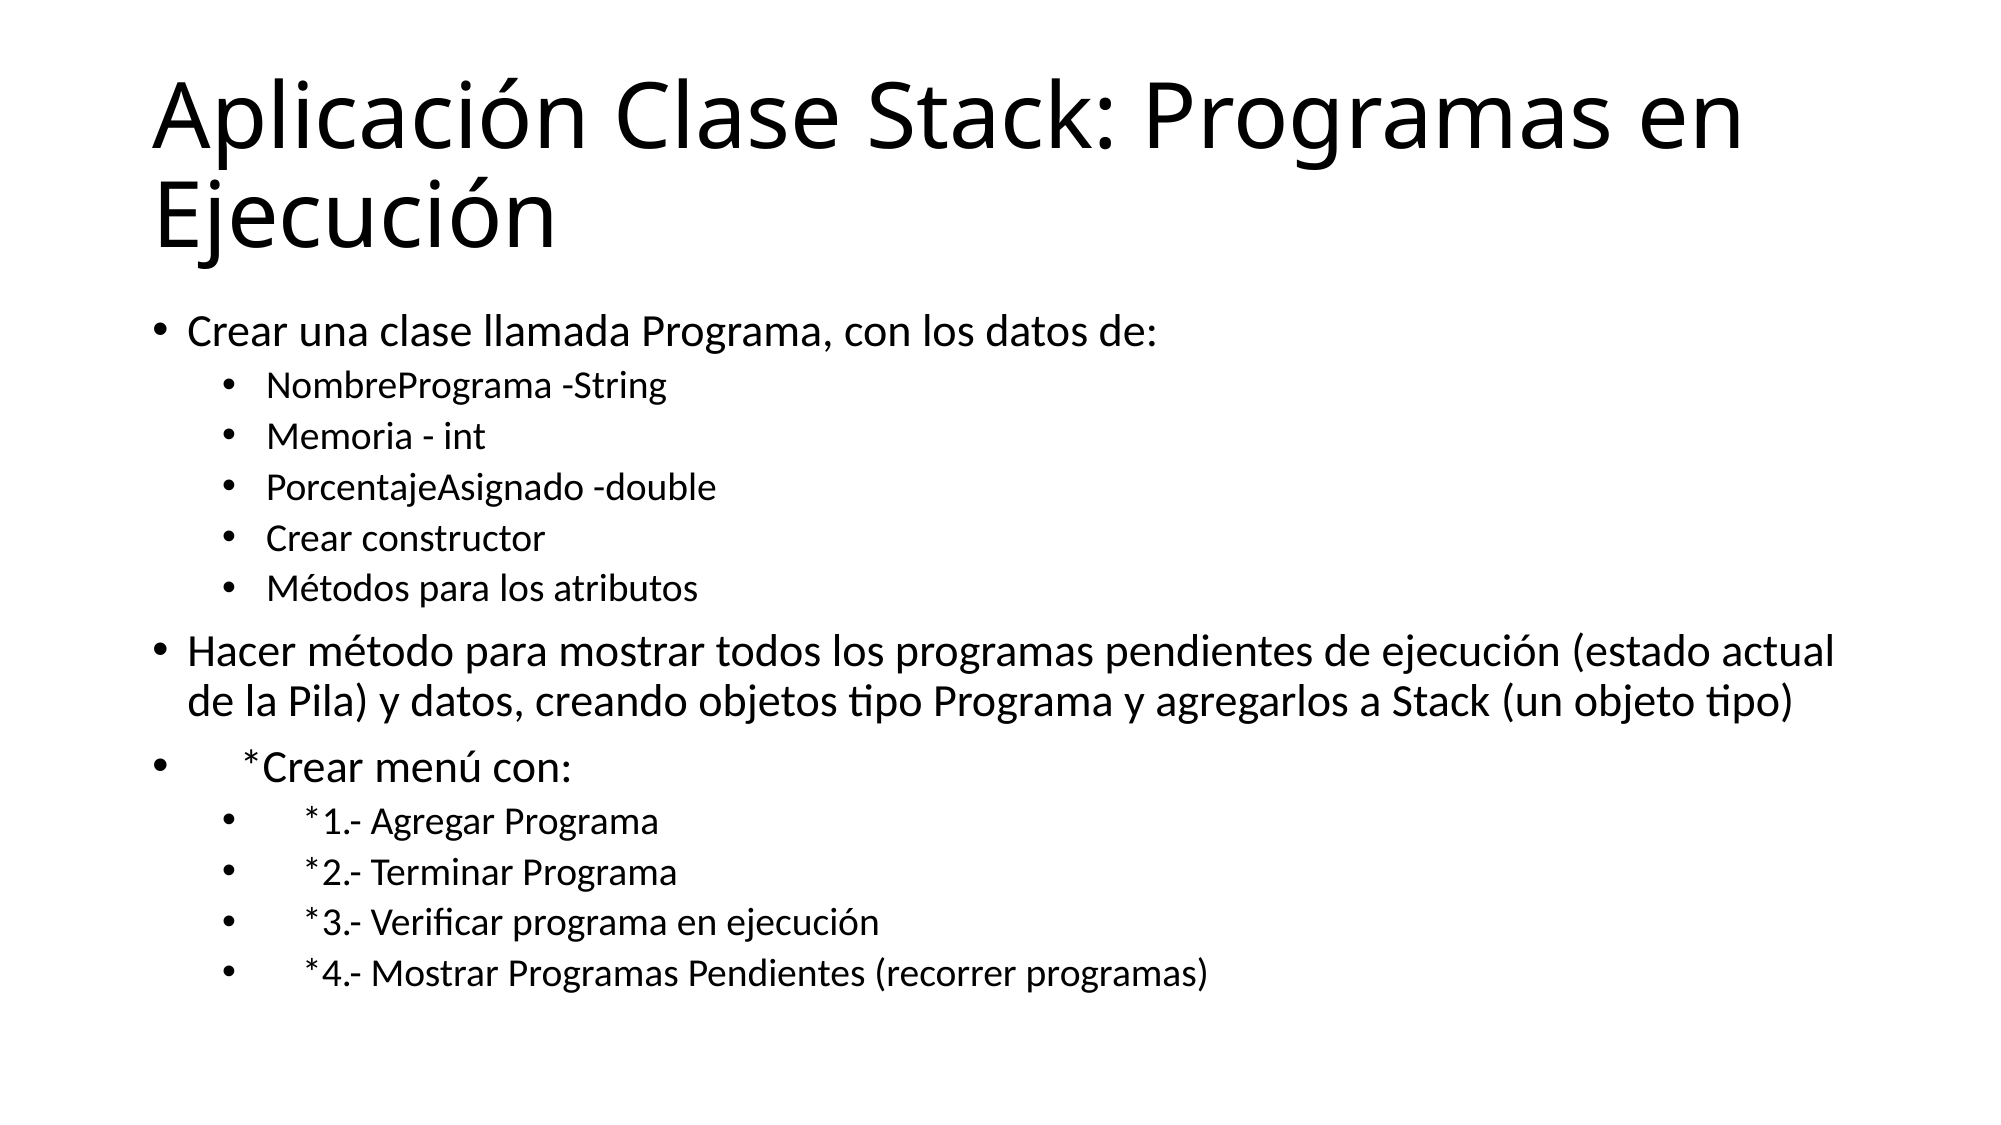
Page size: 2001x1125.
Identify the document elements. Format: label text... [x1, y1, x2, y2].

title Aplicación Clase Stack: Programas en Ejecución [137, 59, 1863, 278]
list Crear una clase llamada Programa, con los datos de: NombrePrograma -String Memoria - int PorcentajeAsignado -double Crear constructor Métodos para los atributos Hacer método para mostrar todos los programas pendientes de ejecución (estado actual de la Pila) y datos, creando objetos tipo Programa y agregarlos a Stack (un objeto tipo) *Crear menú con: *1.- Agregar Programa *2.- Terminar Programa *3.- Verificar programa en ejecución *4.- Mostrar Programas Pendientes (recorrer programas) [137, 299, 1863, 1014]
